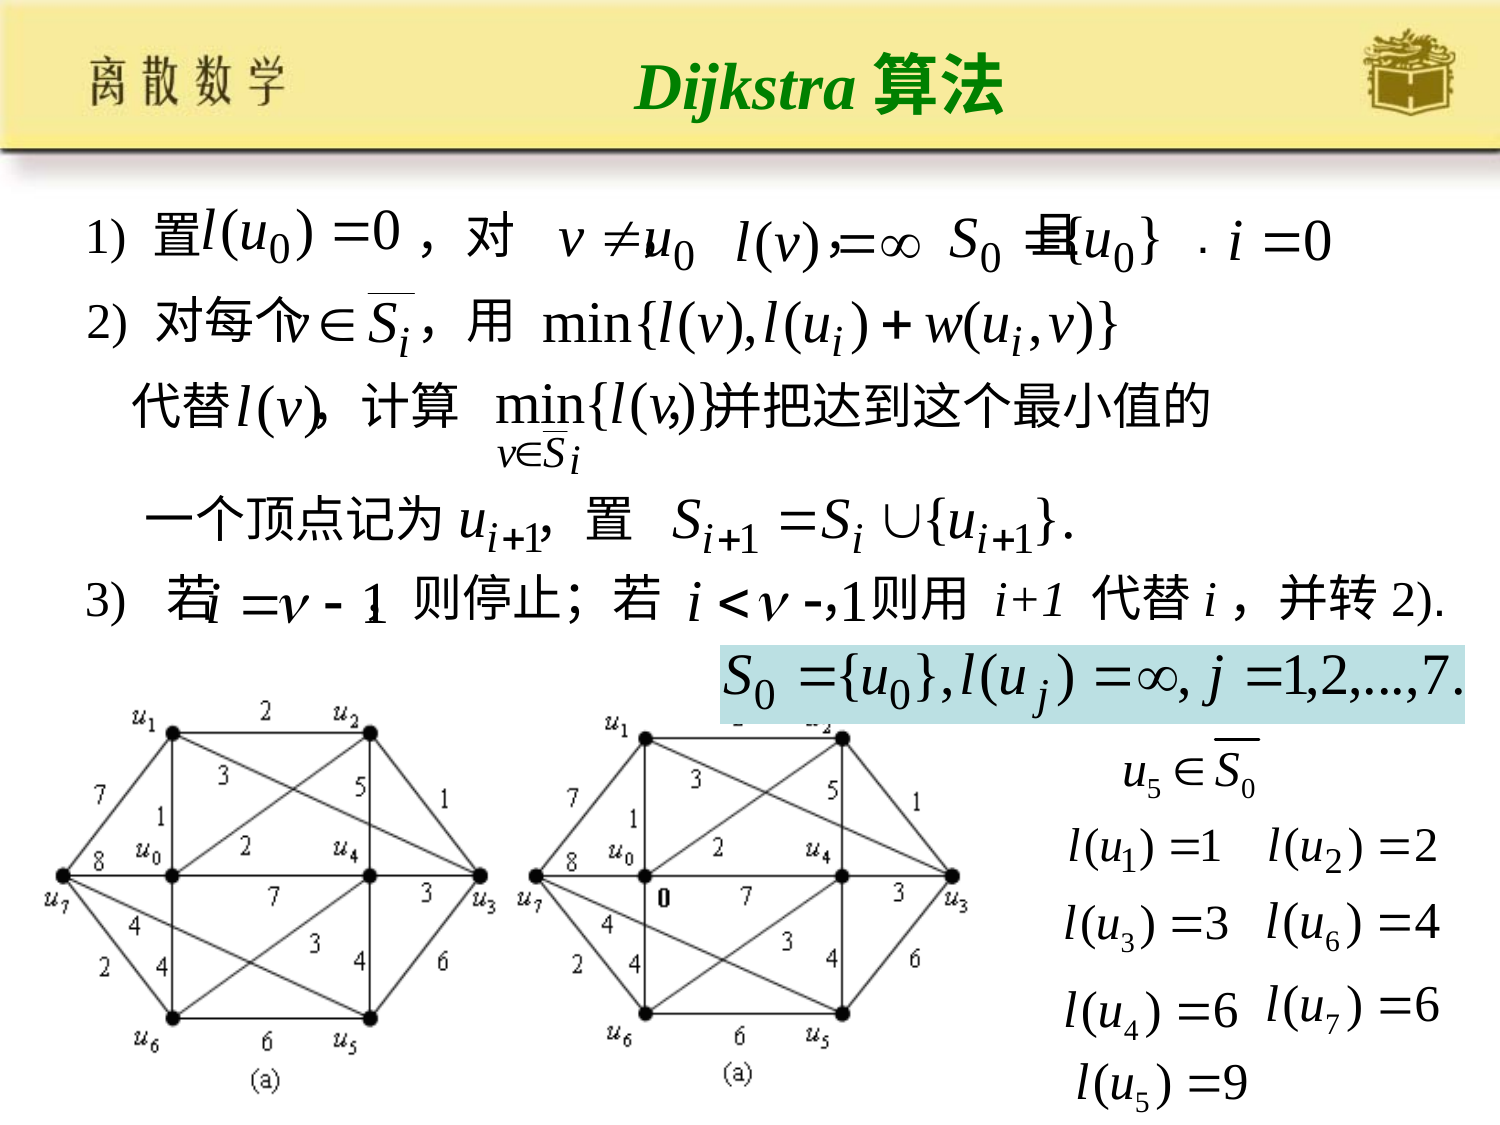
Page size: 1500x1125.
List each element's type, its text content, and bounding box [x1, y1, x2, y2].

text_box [719, 644, 1466, 725]
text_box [1258, 969, 1447, 1048]
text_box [70, 559, 1500, 636]
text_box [1056, 890, 1235, 965]
text_box Dijkstra算法 [292, 35, 1348, 130]
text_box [129, 480, 1442, 557]
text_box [70, 195, 1430, 280]
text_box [1258, 886, 1447, 965]
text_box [1265, 820, 1442, 878]
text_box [116, 367, 1453, 481]
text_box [71, 280, 1395, 365]
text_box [1115, 727, 1271, 812]
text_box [1066, 820, 1221, 877]
picture [0, 0, 1500, 1125]
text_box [1056, 975, 1246, 1054]
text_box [1068, 1047, 1258, 1125]
